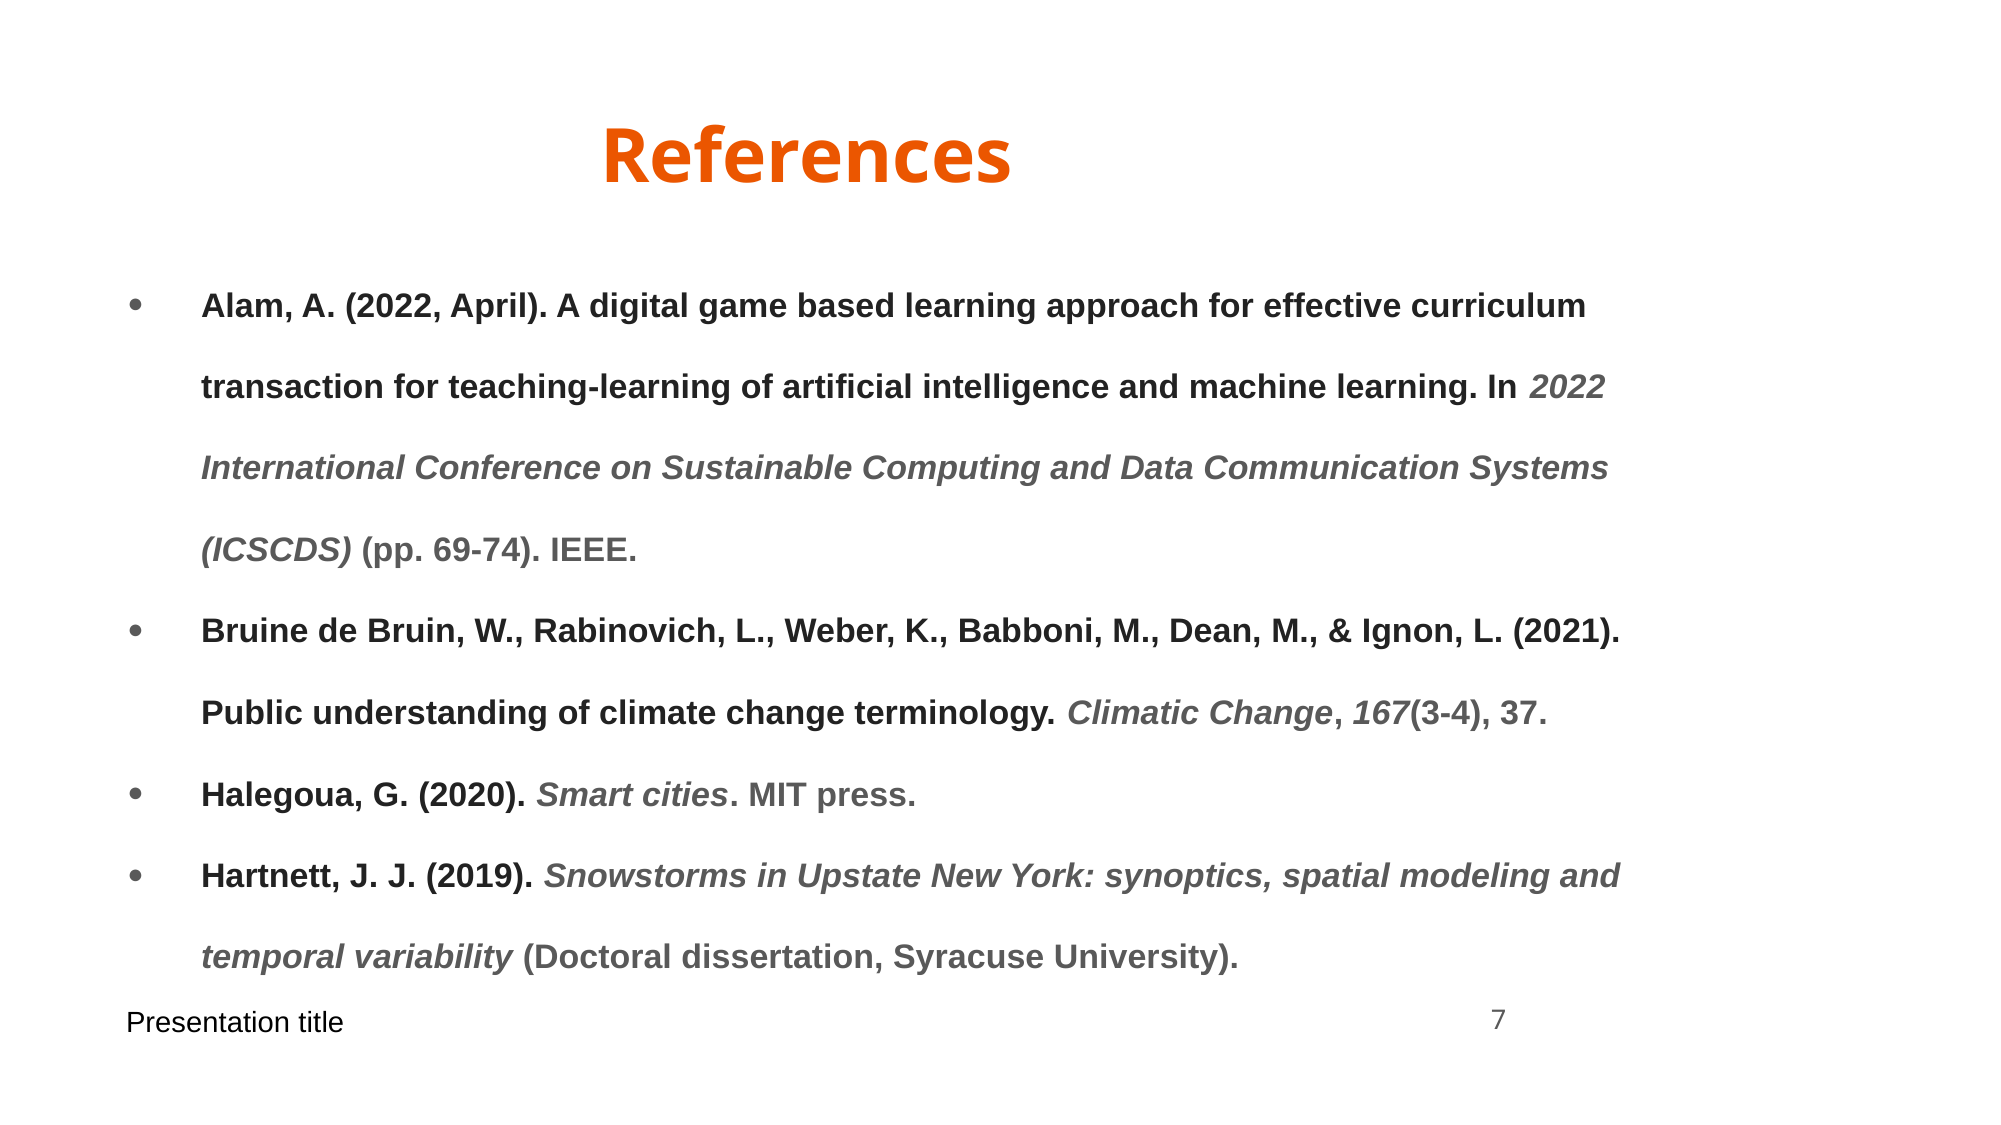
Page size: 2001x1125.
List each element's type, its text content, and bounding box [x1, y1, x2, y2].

list Alam, A. (2022, April). A digital game based learning approach for effective curriculum transaction for teaching-learning of artificial intelligence and machine learning. In 2022 International Conference on Sustainable Computing and Data Communication Systems (ICSCDS) (pp. 69-74). IEEE. Bruine de Bruin, W., Rabinovich, L., Weber, K., Babboni, M., Dean, M., & Ignon, L. (2021). Public understanding of climate change terminology. Climatic Change, 167(3-4), 37. Halegoua, G. (2020). Smart cities. MIT press. Hartnett, J. J. (2019). Snowstorms in Upstate New York: synoptics, spatial modeling and temporal variability (Doctoral dissertation, Syracuse University). [111, 234, 1648, 1051]
footer Presentation title [111, 991, 1145, 1051]
slide_number ‹#› [1409, 991, 1522, 1051]
title References [111, 99, 1522, 234]
